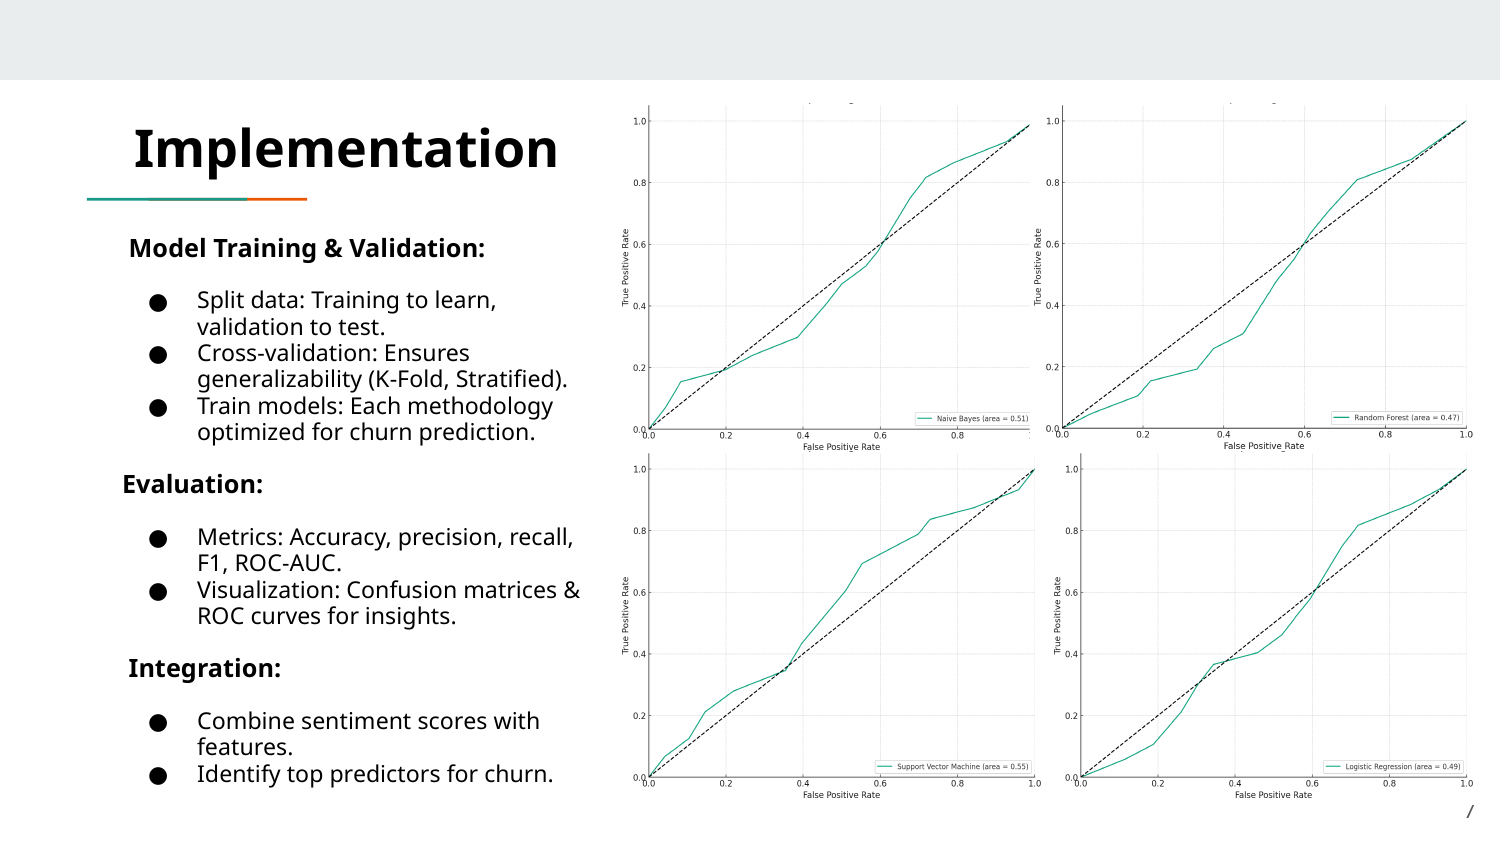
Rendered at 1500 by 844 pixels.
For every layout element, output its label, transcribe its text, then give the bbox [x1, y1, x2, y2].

list Model Training & Validation: Split data: Training to learn, validation to test. Cross-validation: Ensures generalizability (K-Fold, Stratified). Train models: Each methodology optimized for churn prediction. Evaluation: Metrics: Accuracy, precision, recall, F1, ROC-AUC. Visualization: Confusion matrices & ROC curves for insights. Integration: Combine sentiment scores with features. Identify top predictors for churn. [107, 219, 601, 745]
picture [617, 103, 1478, 805]
title Implementation [119, 91, 1381, 180]
slide_number ‹#› [1400, 779, 1491, 844]
